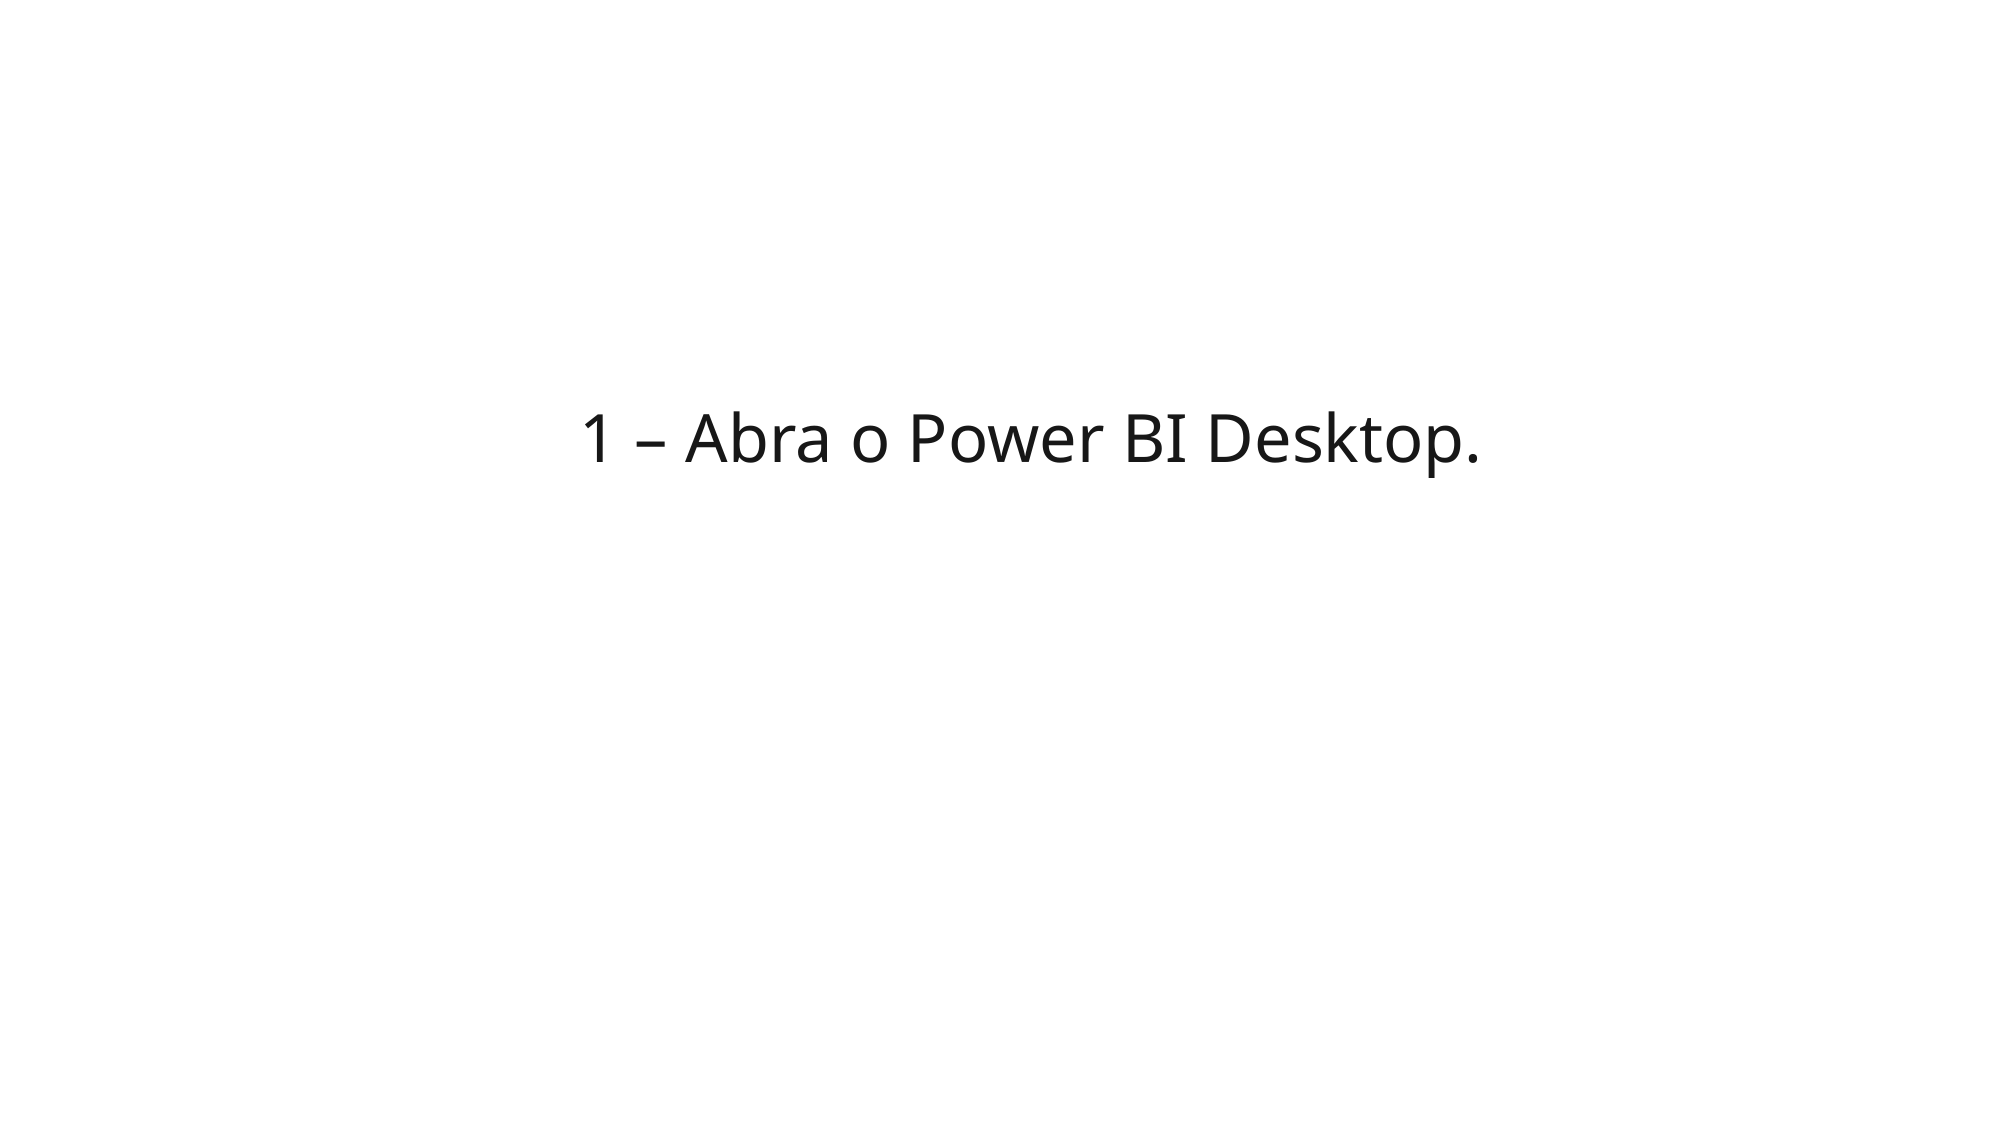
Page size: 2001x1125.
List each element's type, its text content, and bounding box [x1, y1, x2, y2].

text_box 1 – Abra o Power BI Desktop. [199, 388, 1865, 483]
